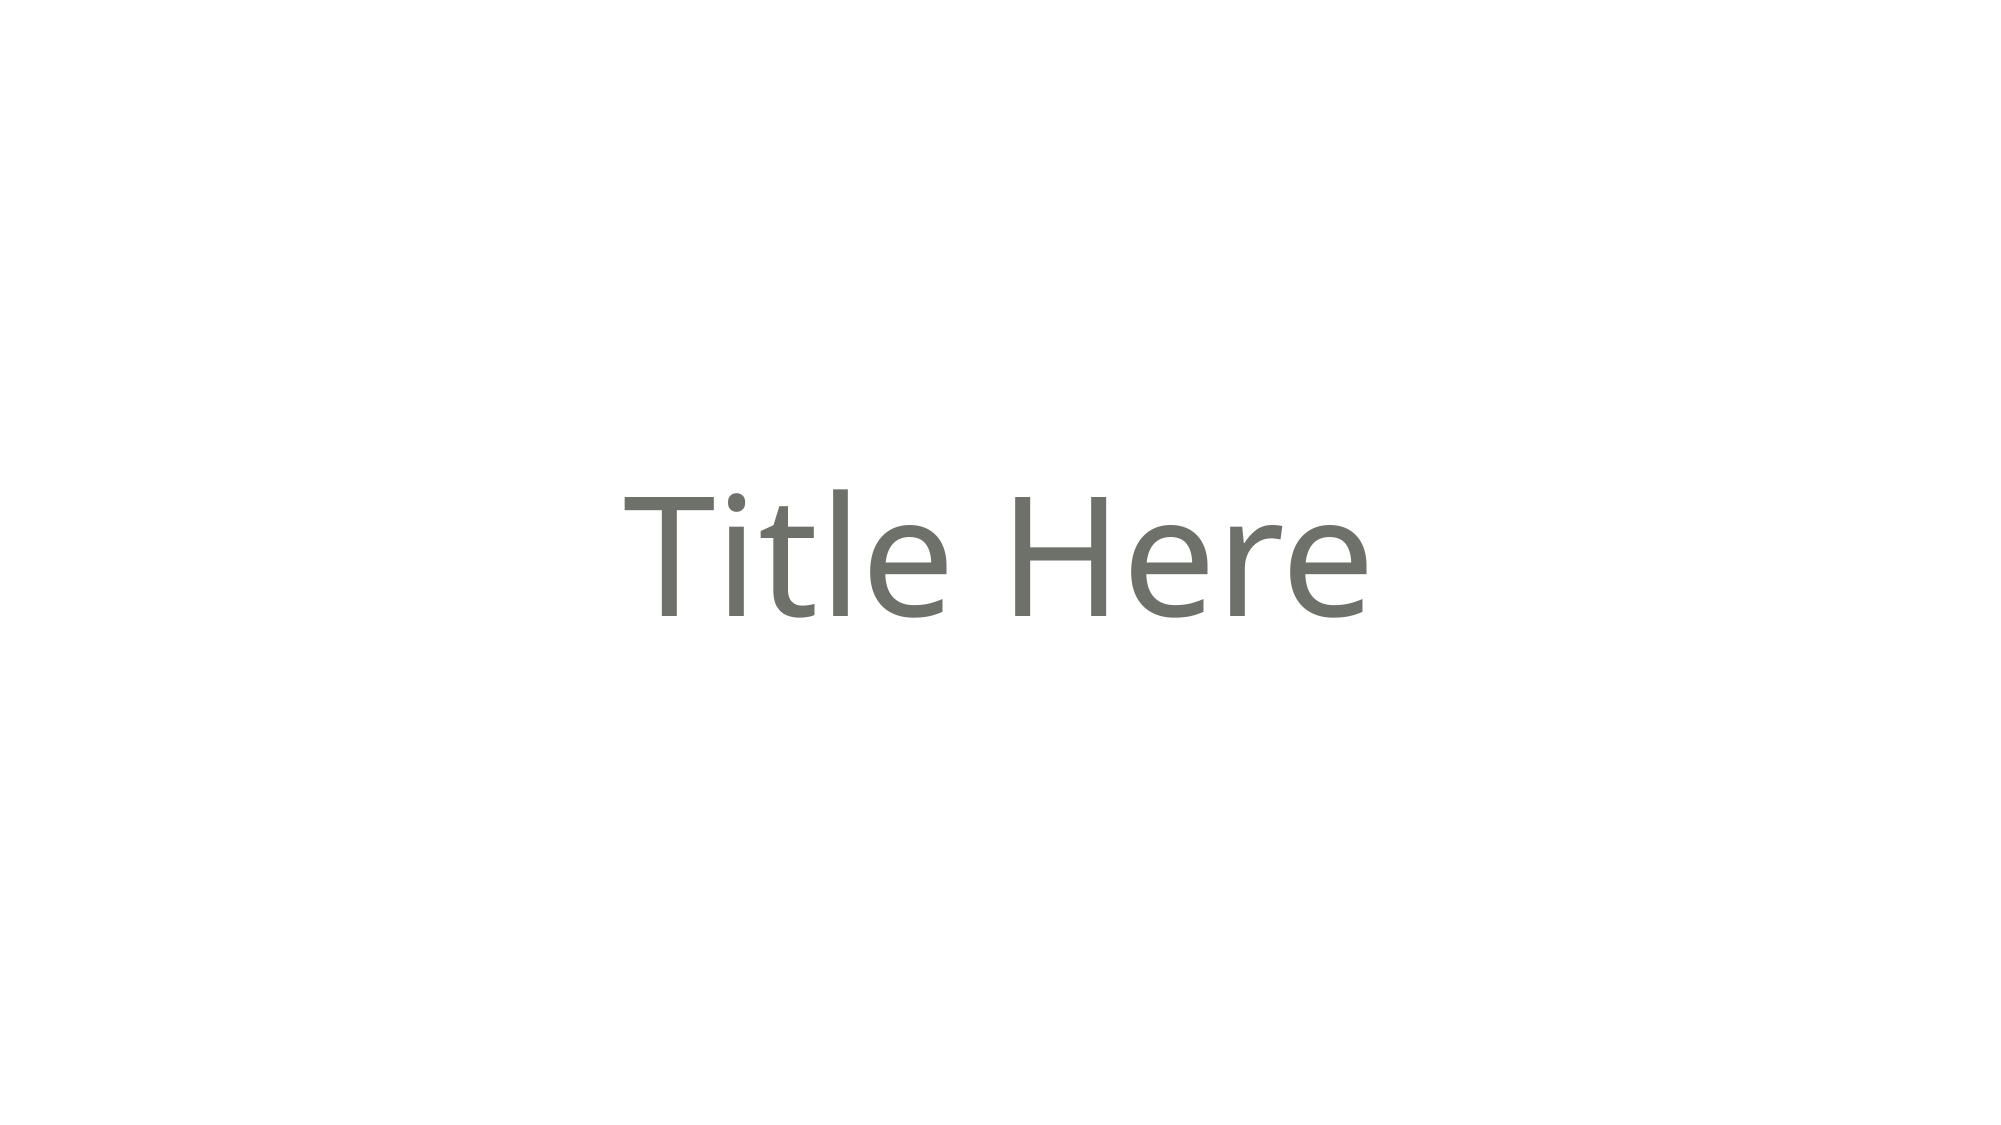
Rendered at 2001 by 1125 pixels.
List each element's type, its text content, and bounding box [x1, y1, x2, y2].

title Title Here [249, 206, 1750, 919]
